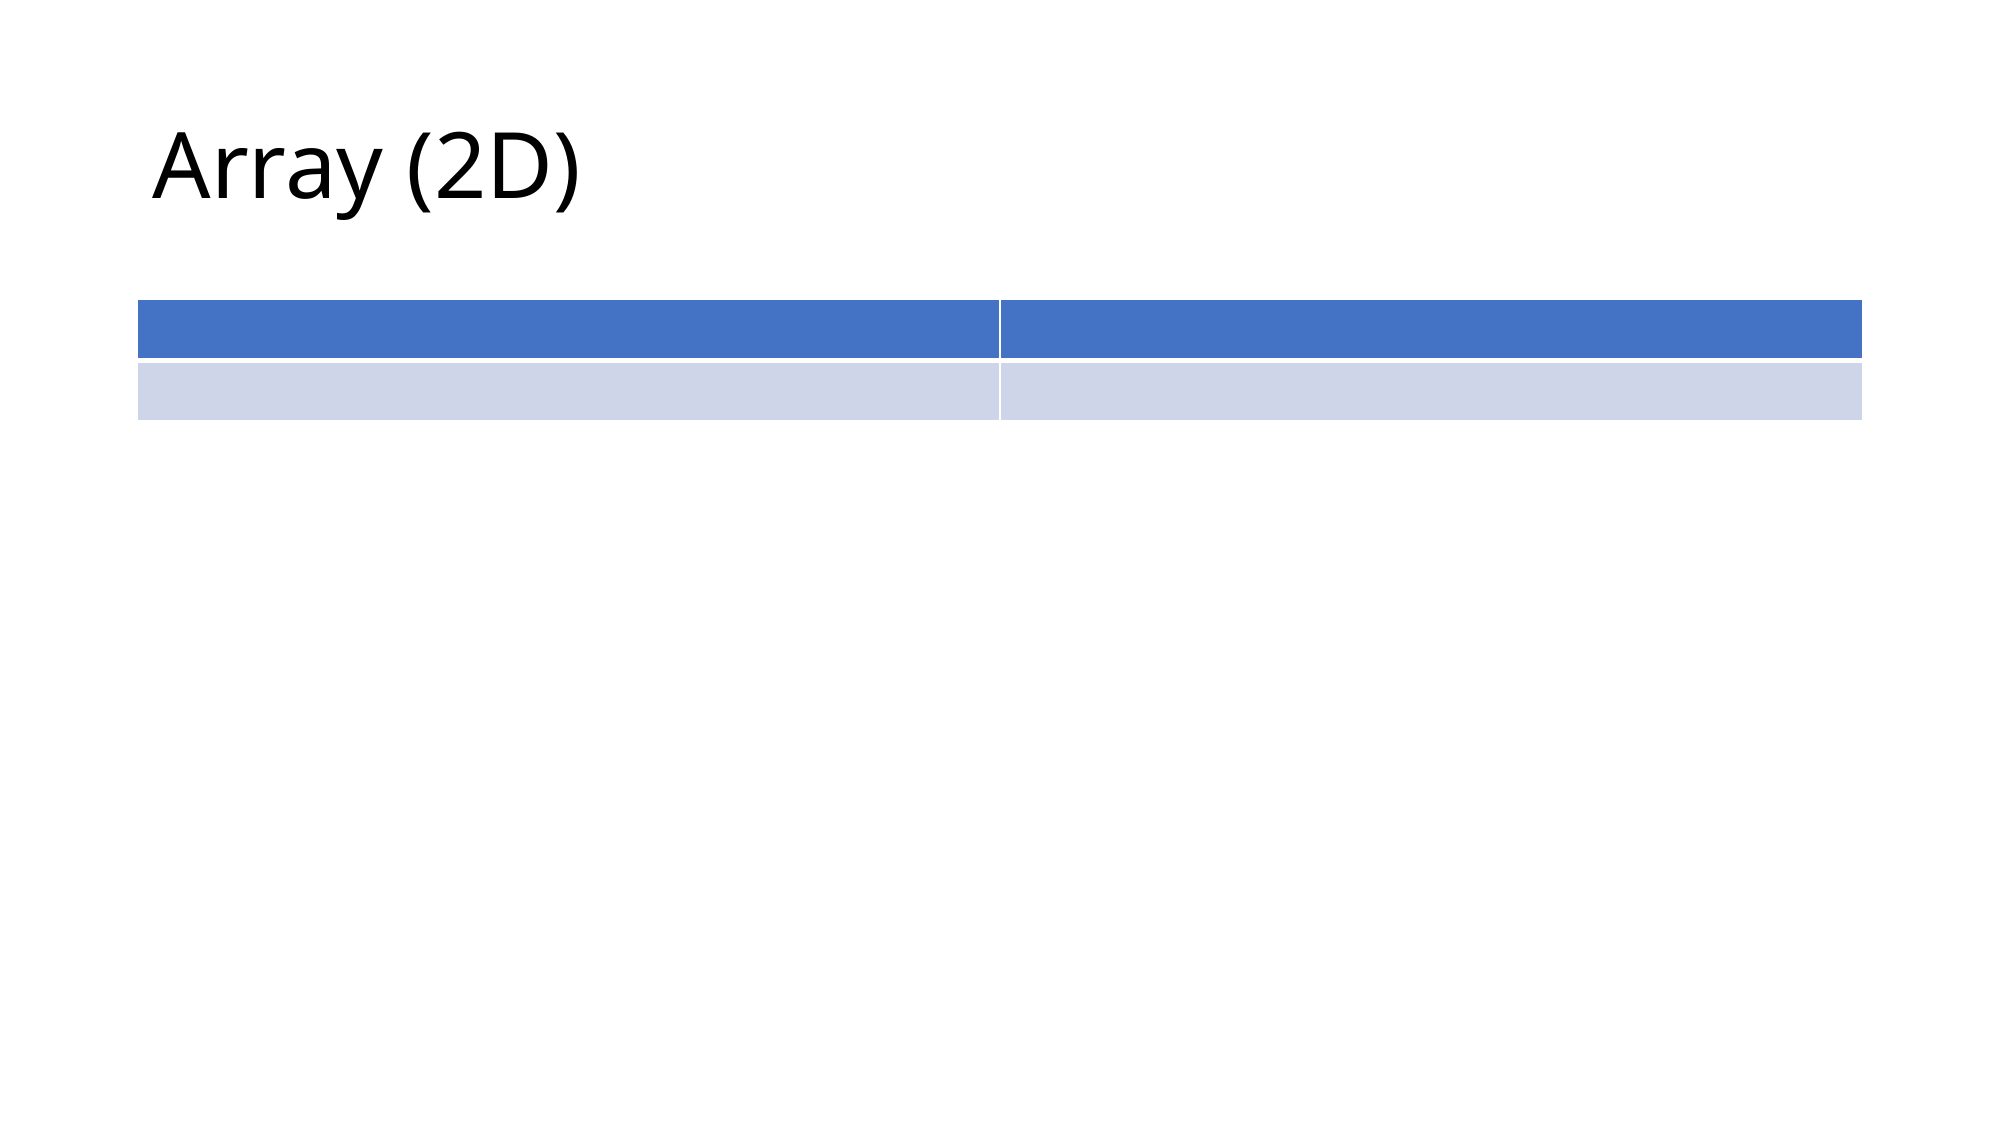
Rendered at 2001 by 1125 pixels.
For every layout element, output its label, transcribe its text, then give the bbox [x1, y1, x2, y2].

table_cell [1001, 363, 1862, 420]
title Array (2D) [137, 59, 1863, 278]
table_cell [138, 363, 999, 420]
table_header [138, 300, 999, 358]
table_header [1001, 300, 1862, 358]
